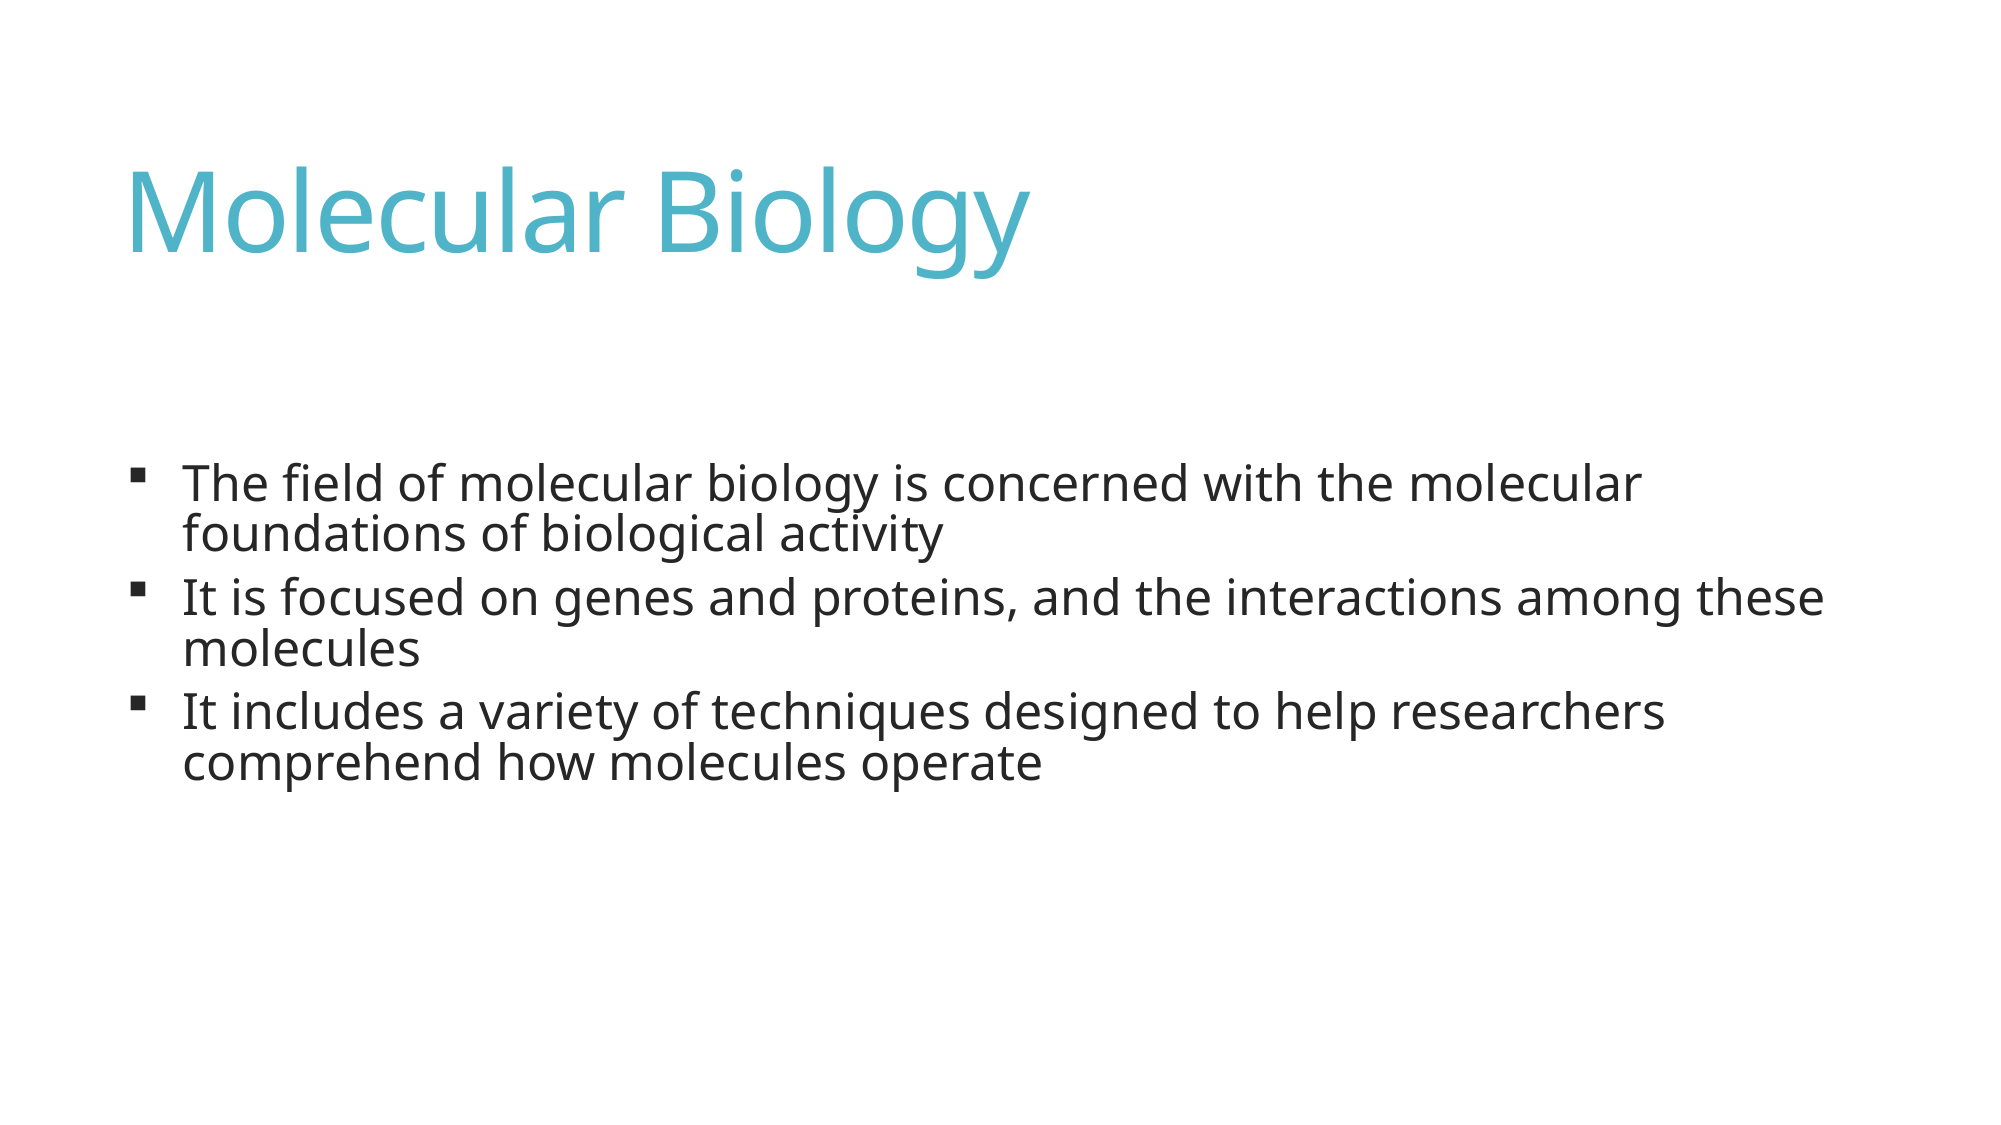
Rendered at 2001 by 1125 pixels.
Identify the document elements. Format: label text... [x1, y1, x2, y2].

list The field of molecular biology is concerned with the molecular foundations of biological activity It is focused on genes and proteins, and the interactions among these molecules It includes a variety of techniques designed to help researchers comprehend how molecules operate [110, 452, 1875, 1071]
title Molecular Biology [107, 81, 1875, 354]
